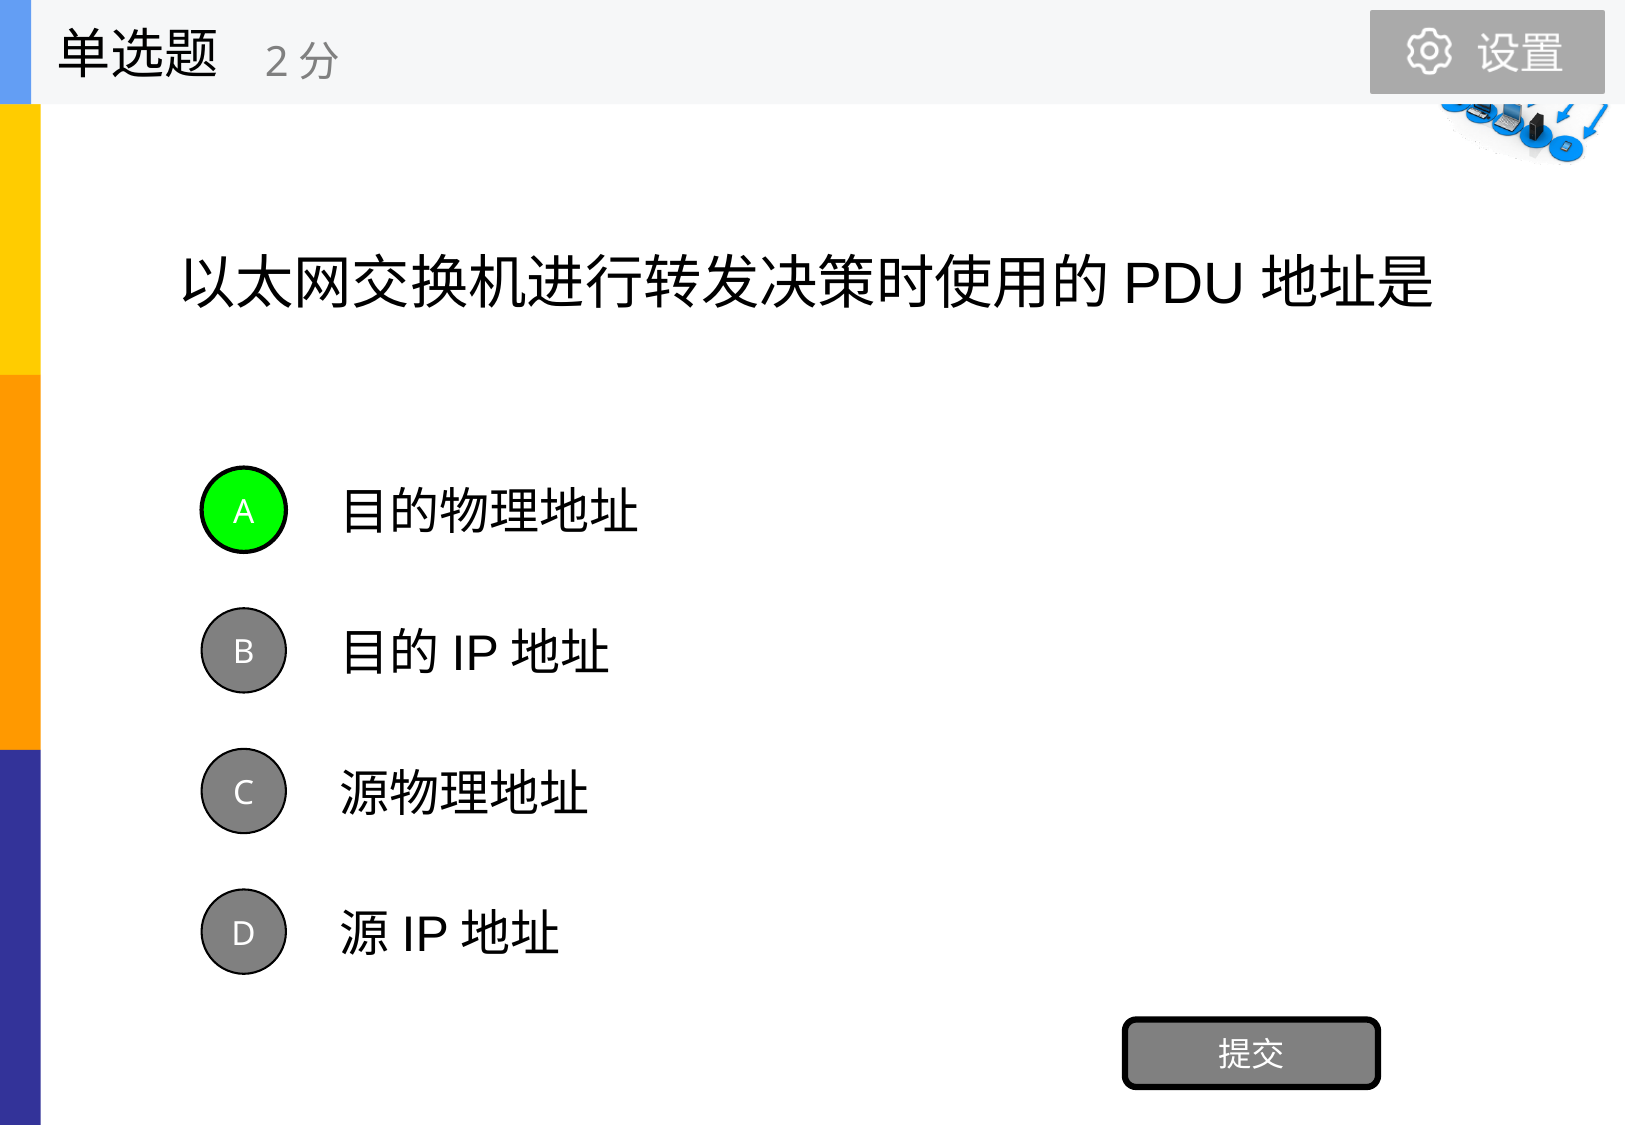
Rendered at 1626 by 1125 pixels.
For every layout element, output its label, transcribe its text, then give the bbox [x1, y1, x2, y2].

text_box 源物理地址 [324, 738, 1463, 844]
text_box A [201, 467, 286, 552]
text_box 目的物理地址 [324, 456, 1463, 563]
text_box 源IP地址 [324, 878, 1463, 985]
picture [1370, 10, 1605, 94]
picture [1463, 105, 1624, 165]
text_box 以太网交换机进行转发决策时使用的PDU地址是 [162, 116, 1463, 456]
text_box B [201, 608, 286, 693]
text_box 目的IP地址 [324, 597, 1463, 703]
text_box C [201, 748, 286, 834]
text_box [0, 0, 1625, 105]
text_box 提交 [1124, 1019, 1379, 1088]
text_box D [201, 889, 286, 974]
